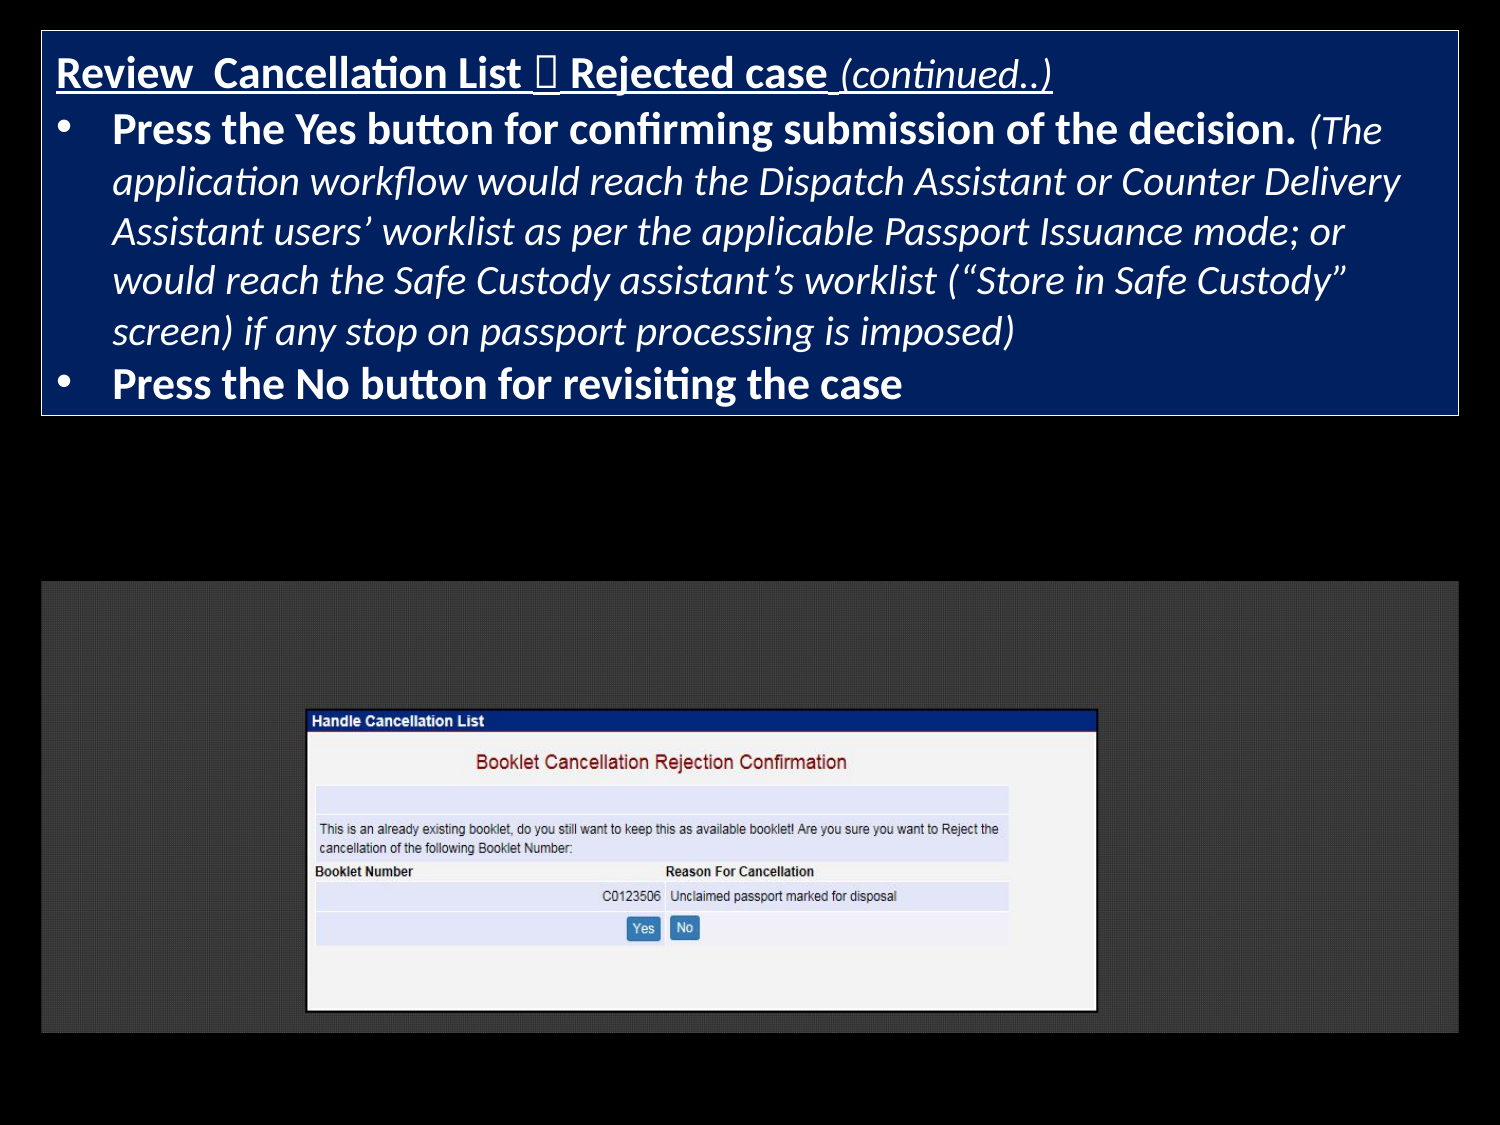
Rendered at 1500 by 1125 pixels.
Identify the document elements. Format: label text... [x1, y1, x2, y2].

text_box Review Cancellation List  Rejected case (continued..) Press the Yes button for confirming submission of the decision. (The application workflow would reach the Dispatch Assistant or Counter Delivery Assistant users’ worklist as per the applicable Passport Issuance mode; or would reach the Safe Custody assistant’s worklist (“Store in Safe Custody” screen) if any stop on passport processing is imposed) Press the No button for revisiting the case [41, 30, 1459, 416]
picture [41, 581, 1459, 1034]
